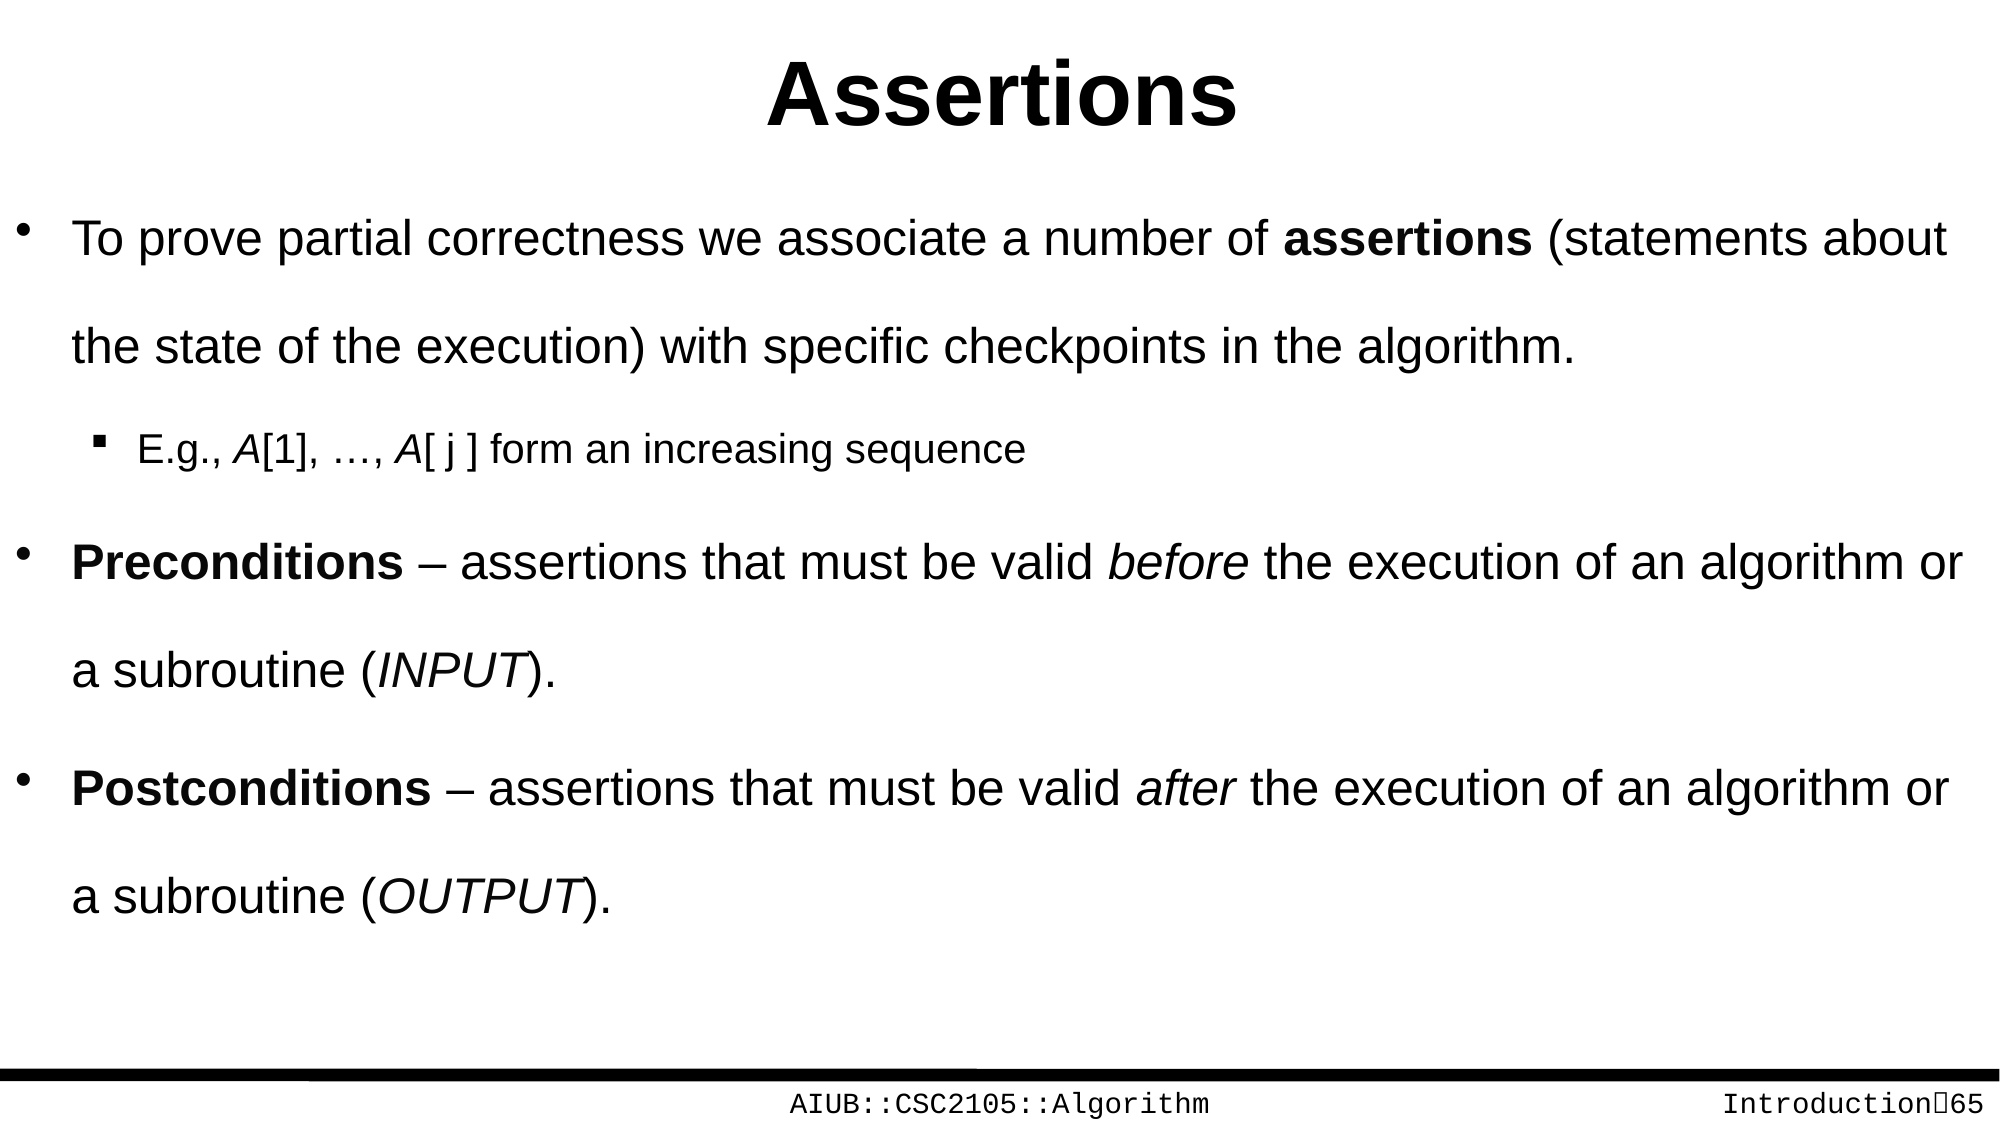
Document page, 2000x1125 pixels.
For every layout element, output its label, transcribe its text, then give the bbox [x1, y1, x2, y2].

title Assertions [5, 2, 2000, 149]
slide_number Introduction65 [1532, 1077, 2000, 1125]
list To prove partial correctness we associate a number of assertions (statements about the state of the execution) with specific checkpoints in the algorithm. E.g., A[1], …, A[ j ] form an increasing sequence Preconditions – assertions that must be valid before the execution of an algorithm or a subroutine (INPUT). Postconditions – assertions that must be valid after the execution of an algorithm or a subroutine (OUTPUT). [0, 149, 2000, 1068]
footer AIUB::CSC2105::Algorithm [682, 1077, 1317, 1125]
